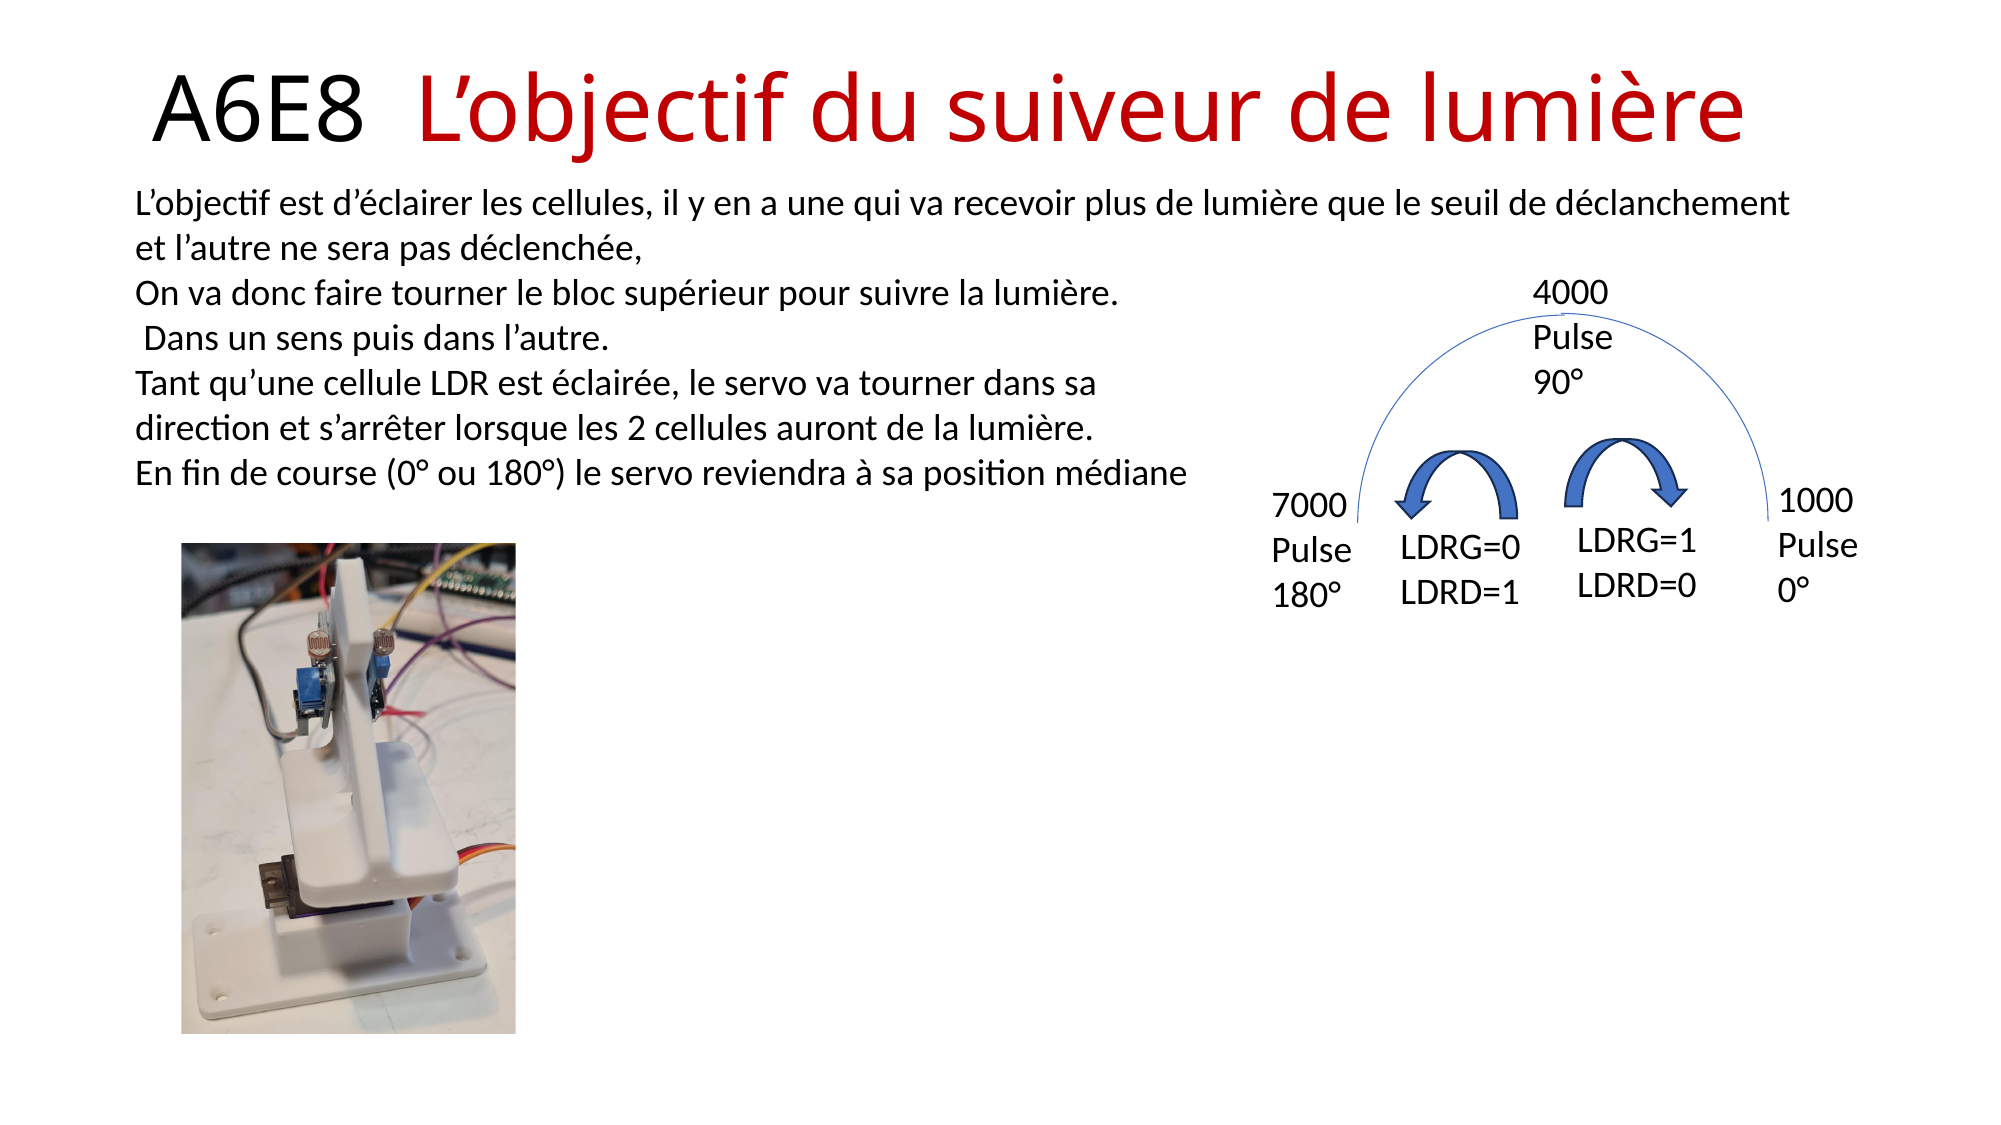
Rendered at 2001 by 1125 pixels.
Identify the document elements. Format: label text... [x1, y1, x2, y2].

text_box L’objectif est d’éclairer les cellules, il y en a une qui va recevoir plus de lumière que le seuil de déclanchement et l’autre ne sera pas déclenchée, On va donc faire tourner le bloc supérieur pour suivre la lumière. Dans un sens puis dans l’autre. Tant qu’une cellule LDR est éclairée, le servo va tourner dans sa direction et s’arrêter lorsque les 2 cellules auront de la lumière. En fin de course (0° ou 180°) le servo reviendra à sa position médiane [120, 170, 1808, 501]
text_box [1255, 259, 1875, 732]
picture [103, 543, 594, 1034]
text_box A6E8 L’objectif du suiveur de lumière [137, 55, 1863, 159]
